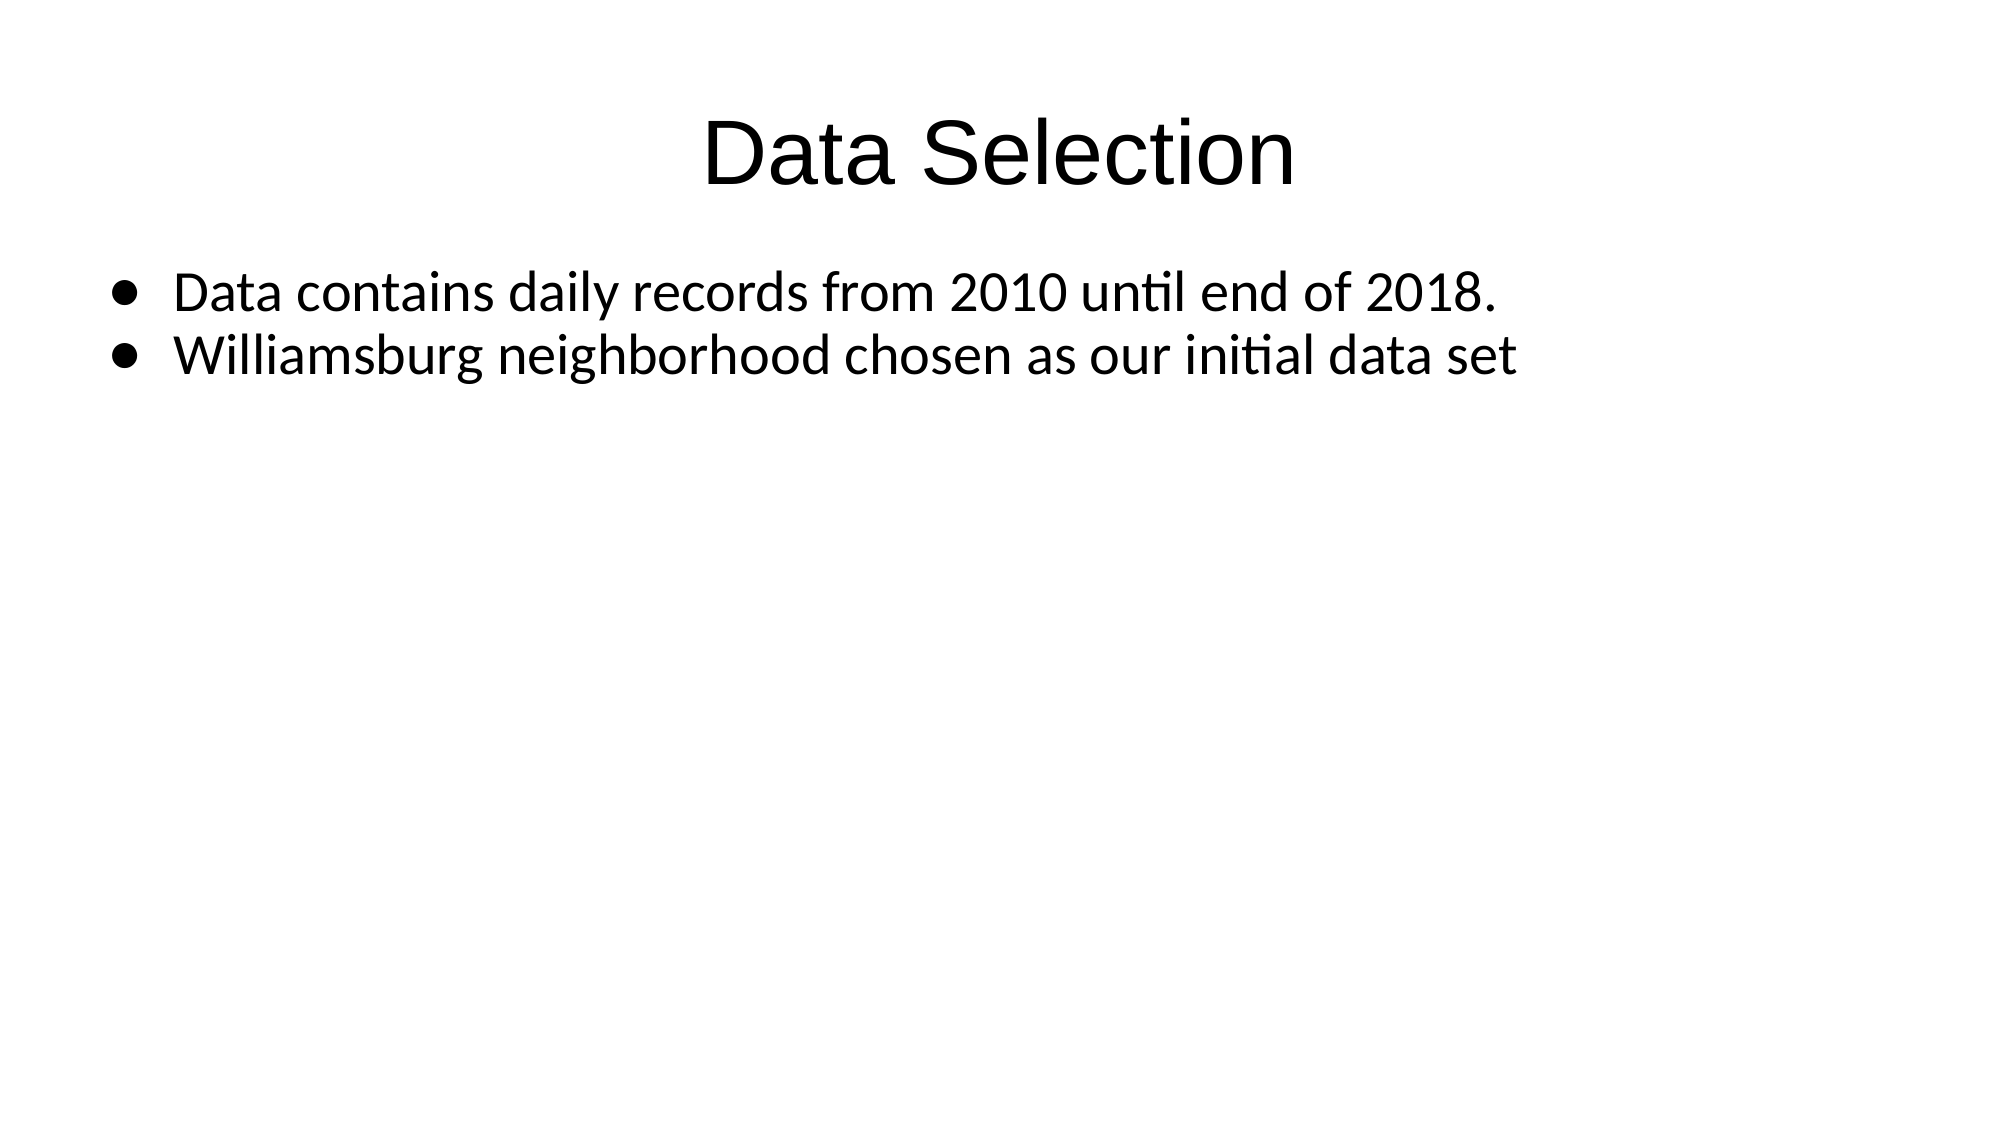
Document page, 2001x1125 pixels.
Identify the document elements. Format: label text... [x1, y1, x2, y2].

subtitle Data contains daily records from 2010 until end of 2018. Williamsburg neighborhood chosen as our initial data set [83, 254, 1584, 899]
title Data Selection [249, 41, 1750, 212]
